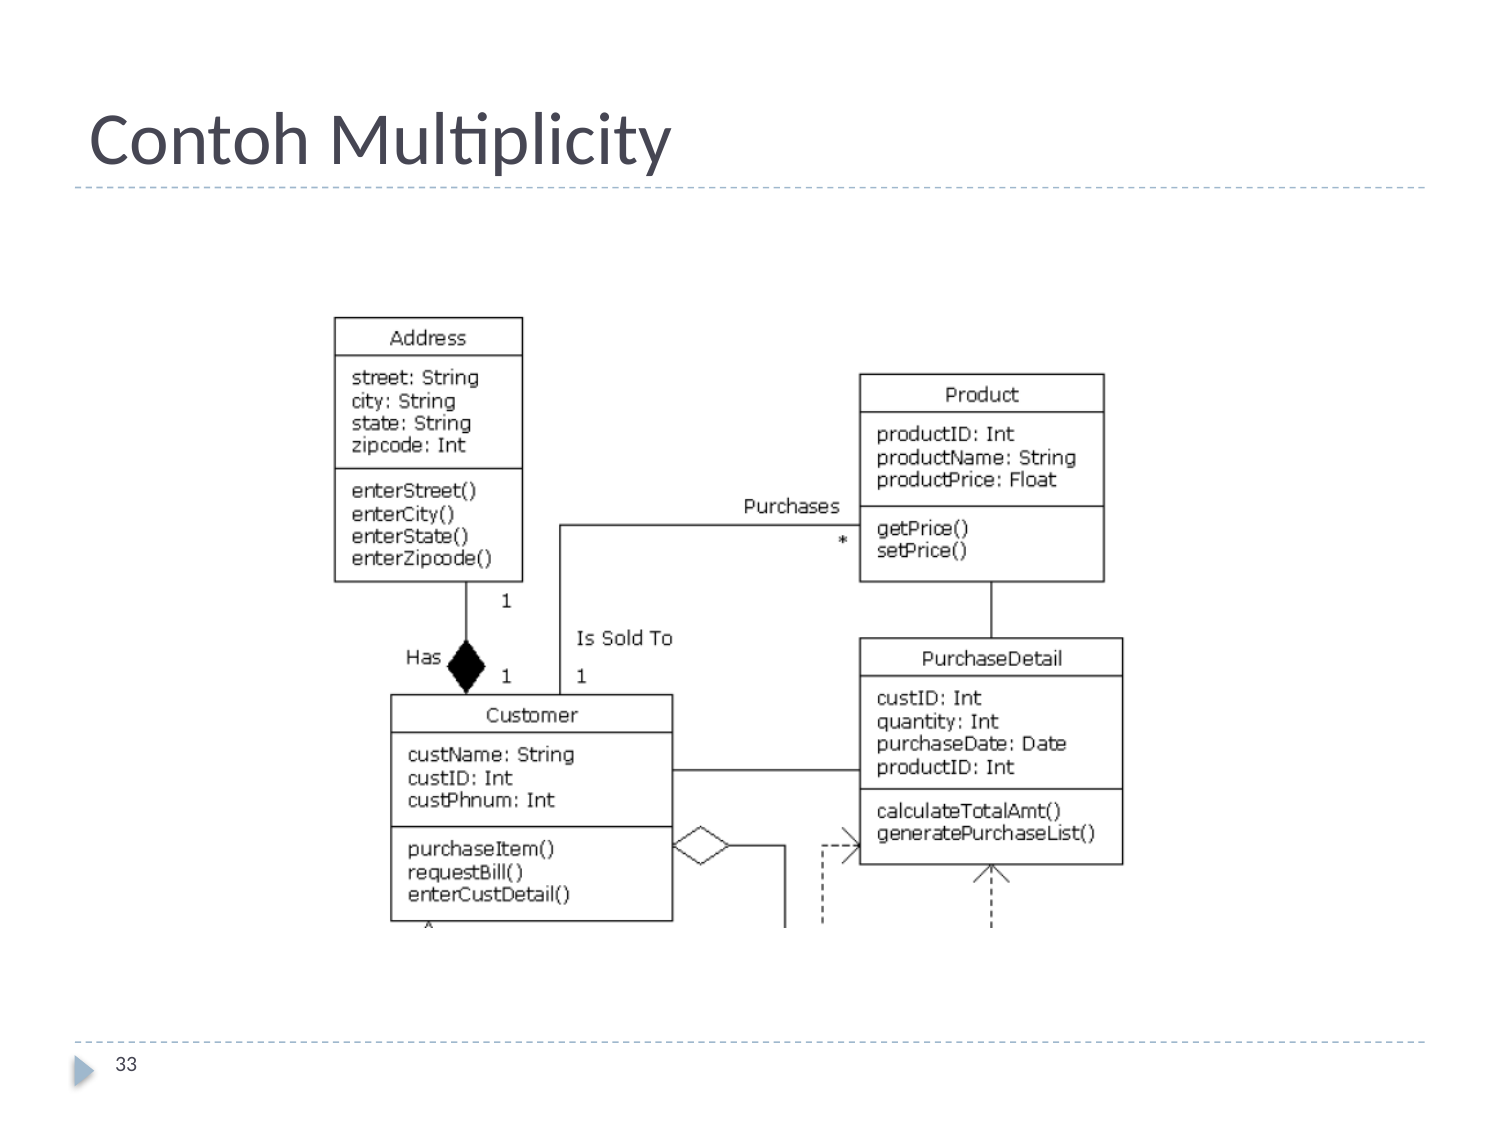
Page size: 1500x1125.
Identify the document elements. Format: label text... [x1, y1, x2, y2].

picture [318, 299, 1135, 928]
slide_number 33 [100, 1042, 426, 1103]
title Contoh Multiplicity [75, 24, 1425, 188]
